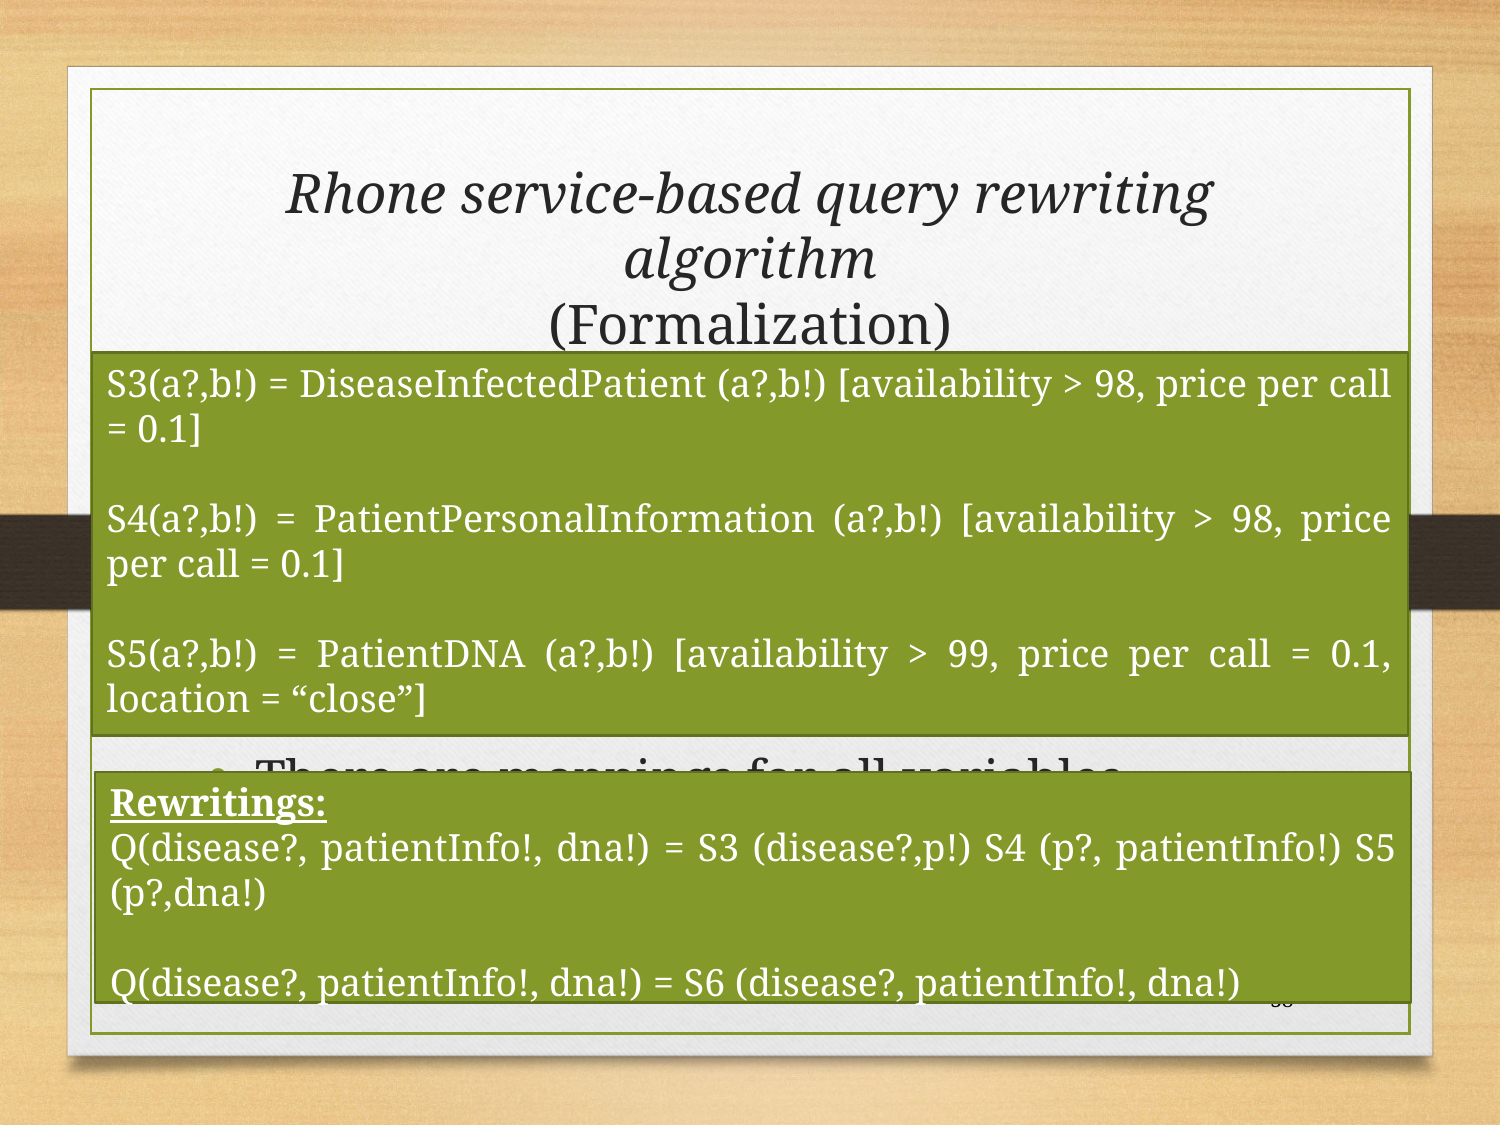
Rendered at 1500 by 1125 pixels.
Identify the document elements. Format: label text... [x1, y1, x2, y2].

text_box Rewritings: Q(disease?, patientInfo!, dna!) = S3 (disease?,p!) S4 (p?, patientInfo!) S5 (p?,dna!) Q(disease?, patientInfo!, dna!) = S6 (disease?, patientInfo!, dna!) [94, 771, 1412, 1004]
slide_number 38 [1243, 977, 1309, 1024]
list Definition 7 (valid rewriting): A valid rewriting is a set of CSDs that: Entirely covers the query There is no CSD in duplicity There are mappings for all variables [193, 737, 1309, 771]
title Rhone service-based query rewriting algorithm (Formalization) [193, 150, 1309, 351]
picture [0, 0, 1500, 1125]
text_box S3(a?,b!) = DiseaseInfectedPatient (a?,b!) [availability > 98, price per call = 0.1] S4(a?,b!) = PatientPersonalInformation (a?,b!) [availability > 98, price per call = 0.1] S5(a?,b!) = PatientDNA (a?,b!) [availability > 99, price per call = 0.1, location = “close”] S6(a?,b!,c!) = DiseaseInfectedPatient (a?,p!), PatientPersonalInformation (p?,b!), PatientDNA (p?,c!) [availability > 99, price per call = 0.7] [91, 351, 1409, 737]
